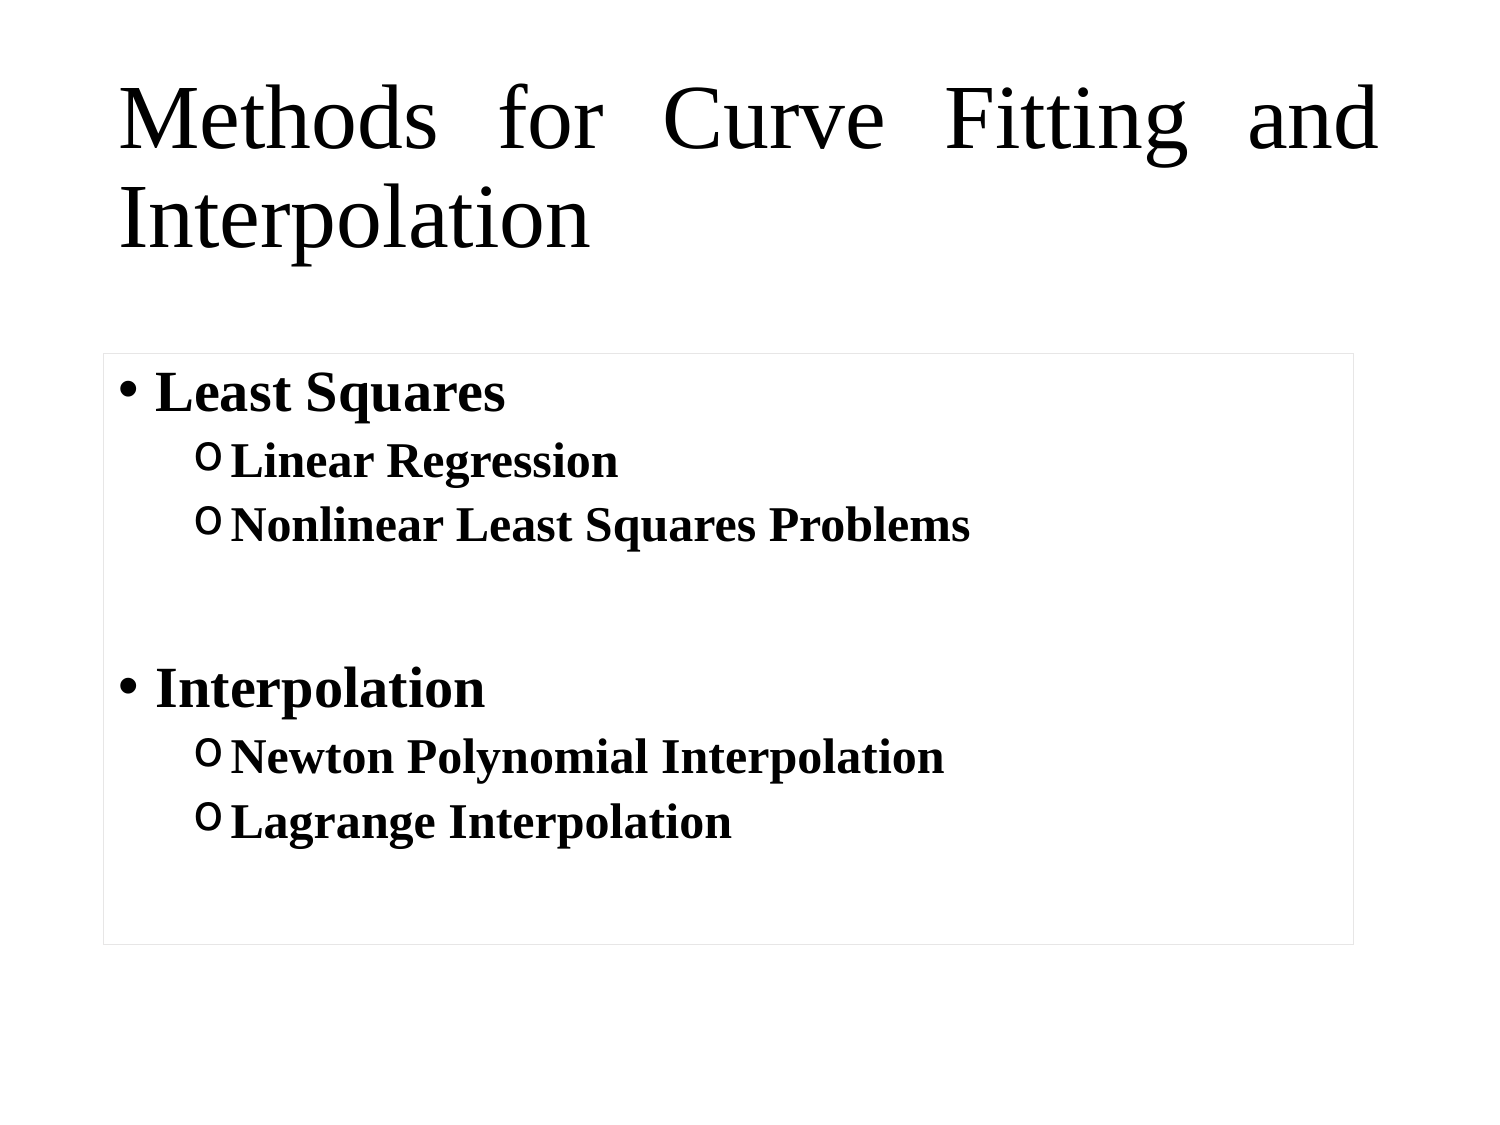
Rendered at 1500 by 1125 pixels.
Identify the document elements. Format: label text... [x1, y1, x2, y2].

title Methods for Curve Fitting and Interpolation [103, 59, 1397, 278]
list Least Squares Linear Regression Nonlinear Least Squares Problems Interpolation Newton Polynomial Interpolation Lagrange Interpolation [103, 353, 1354, 945]
